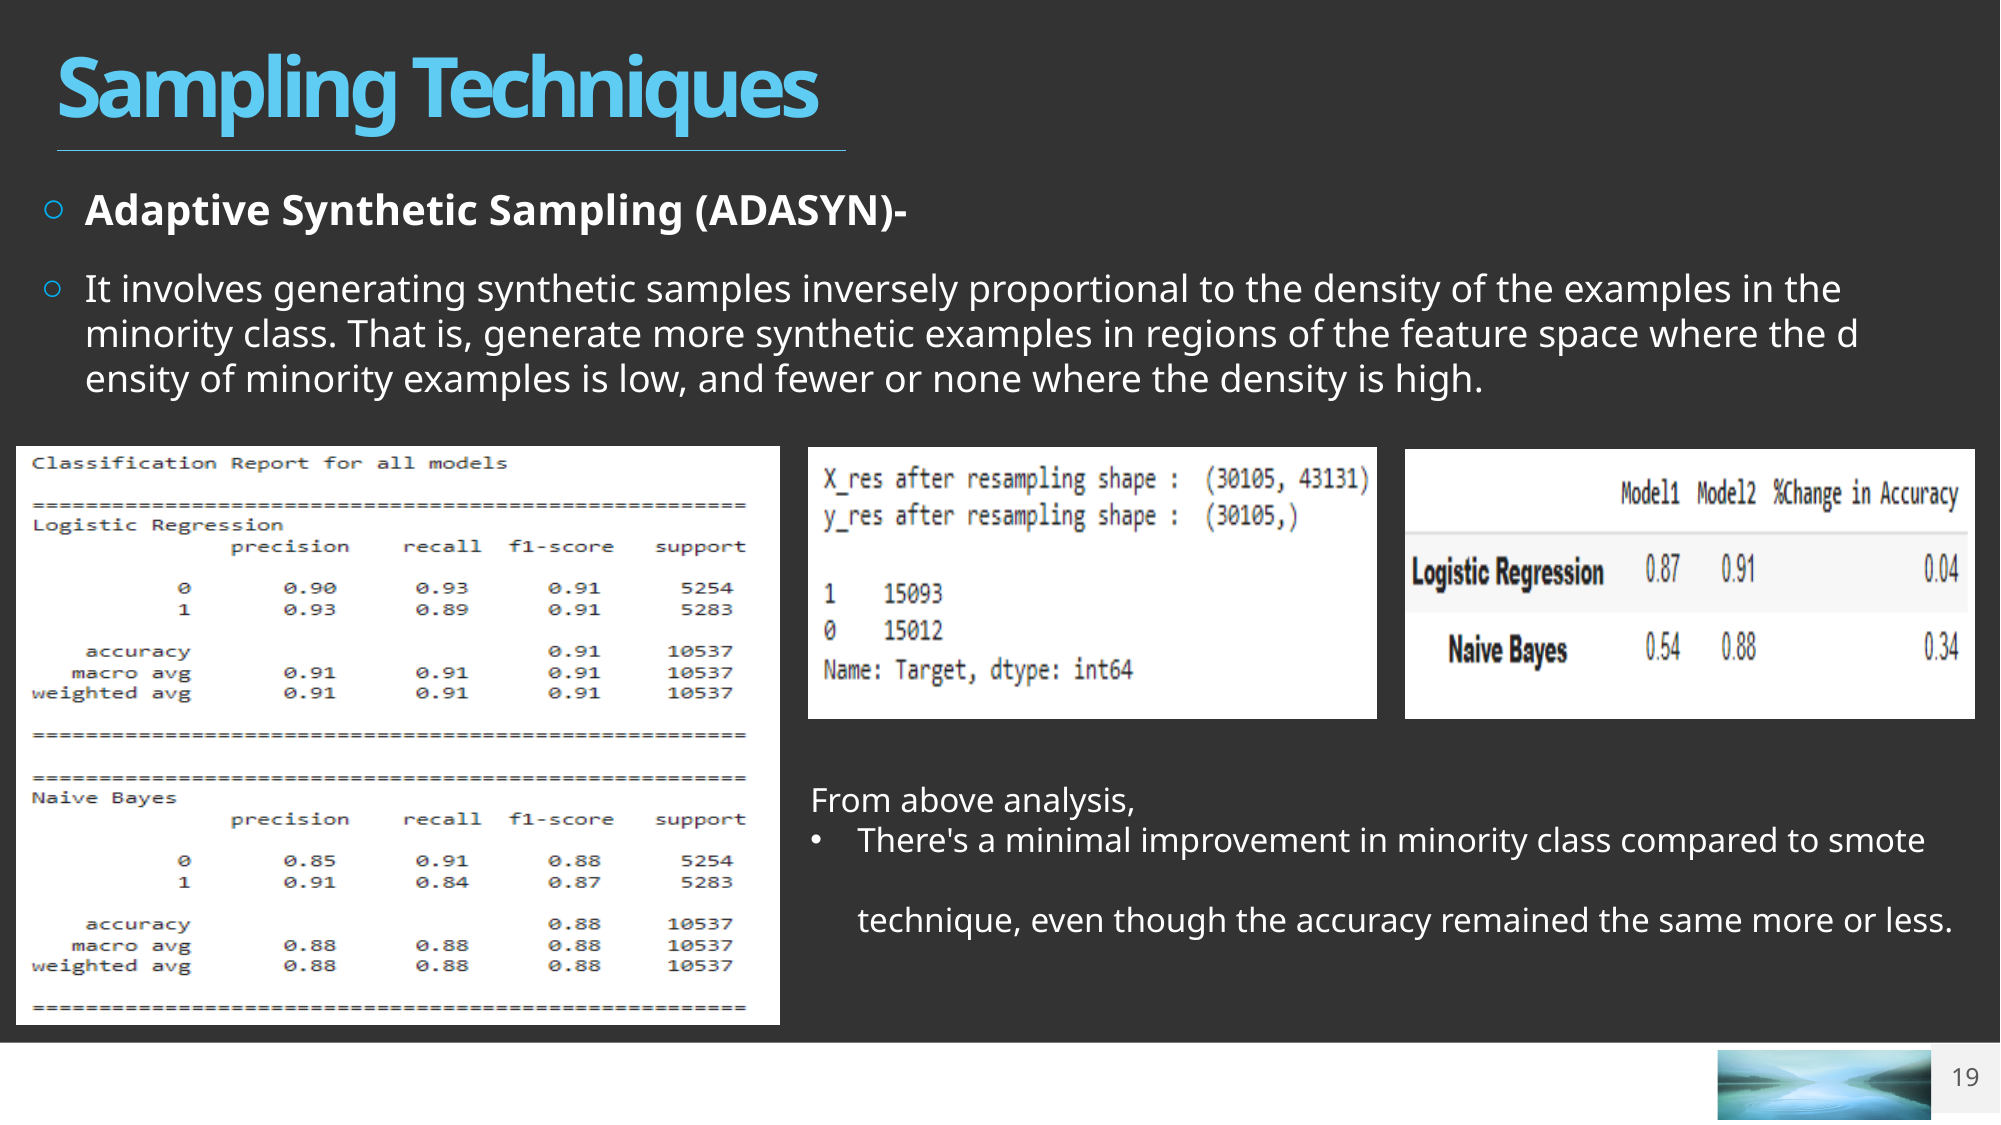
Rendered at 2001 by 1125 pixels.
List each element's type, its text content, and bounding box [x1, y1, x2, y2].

text_box Adaptive Synthetic Sampling (ADASYN)- It involves generating synthetic samples inversely proportional to the density of the examples in the minority class. That is, generate more synthetic examples in regions of the feature space where the density of minority examples is low, and fewer or none where the density is high. [41, 183, 1880, 437]
picture [808, 447, 1377, 719]
slide_number 19 [1931, 1044, 2000, 1114]
text_box From above analysis, There's a minimal improvement in minority class compared to smote technique, even though the accuracy remained the same more or less. [795, 771, 1989, 947]
text_box [0, 0, 2000, 1044]
picture [1405, 449, 1975, 719]
picture [16, 446, 780, 1025]
picture [1717, 1050, 1932, 1120]
title Sampling Techniques [56, 27, 1089, 136]
